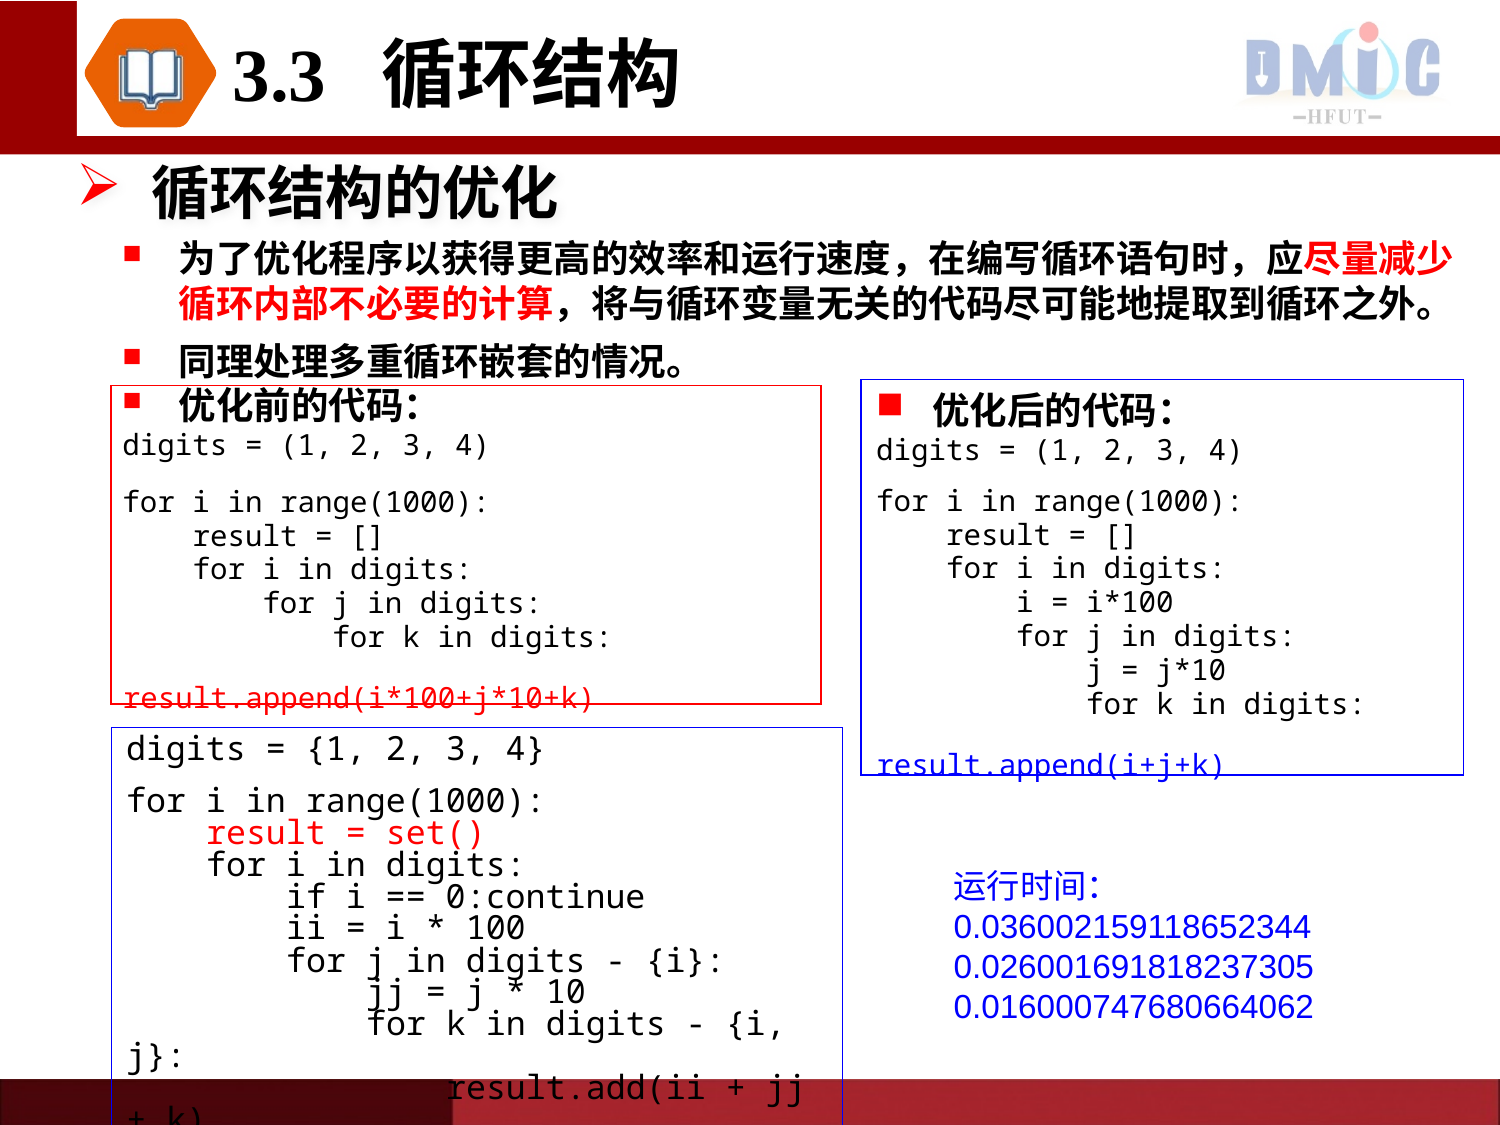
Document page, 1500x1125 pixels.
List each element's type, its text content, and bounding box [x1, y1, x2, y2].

picture [0, 1079, 111, 1125]
picture [843, 1079, 1500, 1125]
text_box 优化前的代码： digits = (1, 2, 3, 4) for i in range(1000): result = [] for i in digits: for j in digits: for k in digits: result.append(i*100+j*10+k) [111, 385, 821, 705]
list 为了优化程序以获得更高的效率和运行速度，在编写循环语句时，应尽量减少循环内部不必要的计算，将与循环变量无关的代码尽可能地提取到循环之外。 同理处理多重循环嵌套的情况。 [110, 229, 1483, 388]
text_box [0, 18, 969, 128]
text_box 运行时间： 0.036002159118652344 0.026001691818237305 0.016000747680664062 [938, 857, 1353, 1033]
text_box 优化后的代码： digits = (1, 2, 3, 4) for i in range(1000): result = [] for i in digits: i = i*100 for j in digits: j = j*10 for k in digits: result.append(i+j+k) [860, 379, 1464, 776]
text_box 循环结构的优化 [61, 149, 574, 234]
text_box digits = {1, 2, 3, 4} for i in range(1000): result = set() for i in digits: if i == 0:continue ii = i * 100 for j in digits - {i}: jj = j * 10 for k in digits - {i, j}: result.add(ii + jj + k) [111, 727, 843, 1125]
